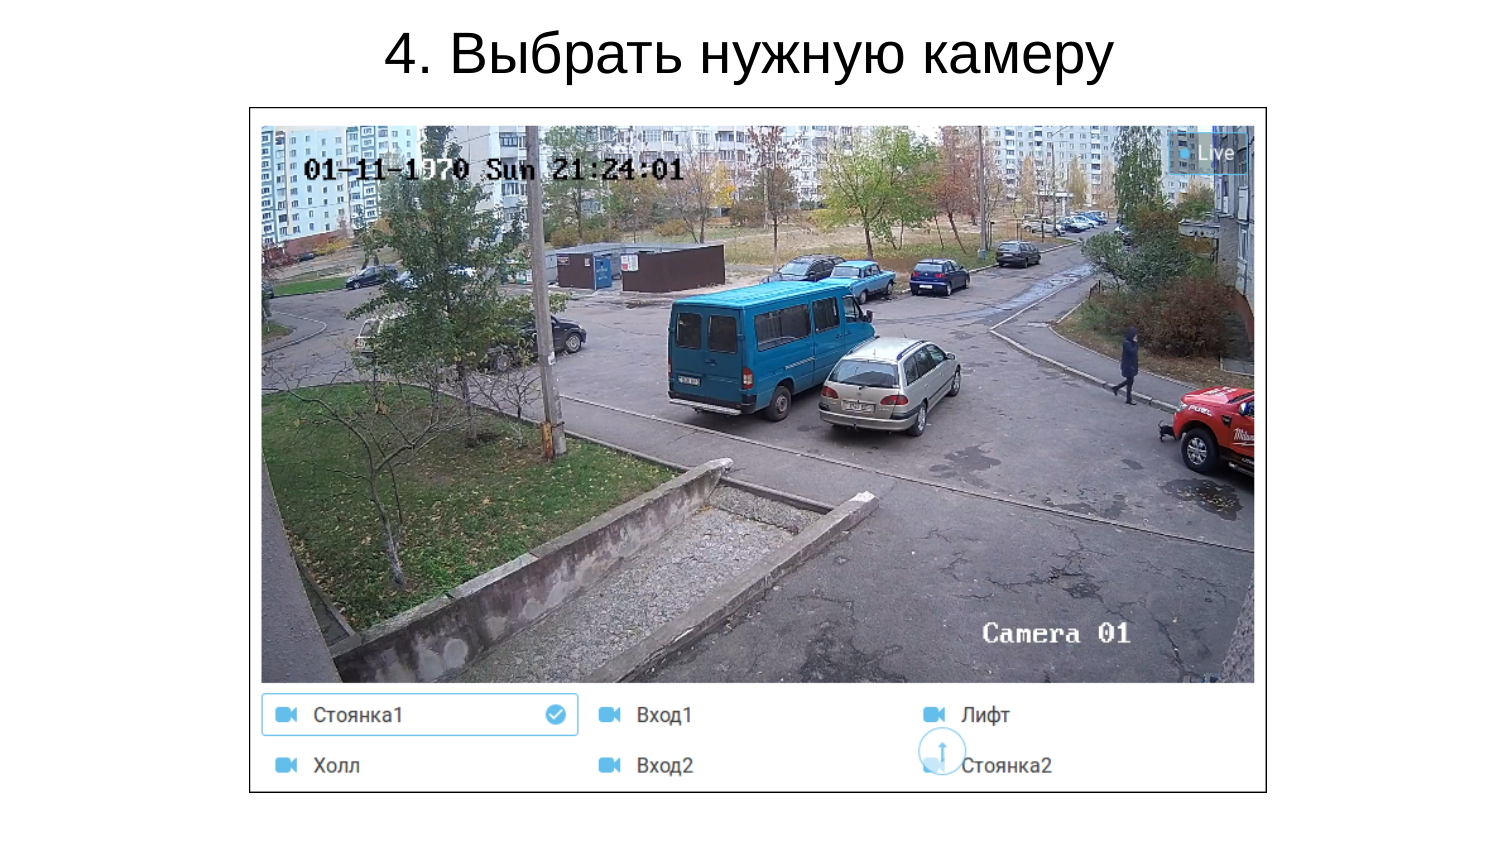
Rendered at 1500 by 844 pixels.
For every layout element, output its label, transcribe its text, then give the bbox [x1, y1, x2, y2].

text_box 4. Выбрать нужную камеру [0, 0, 1500, 108]
picture [249, 107, 1267, 793]
